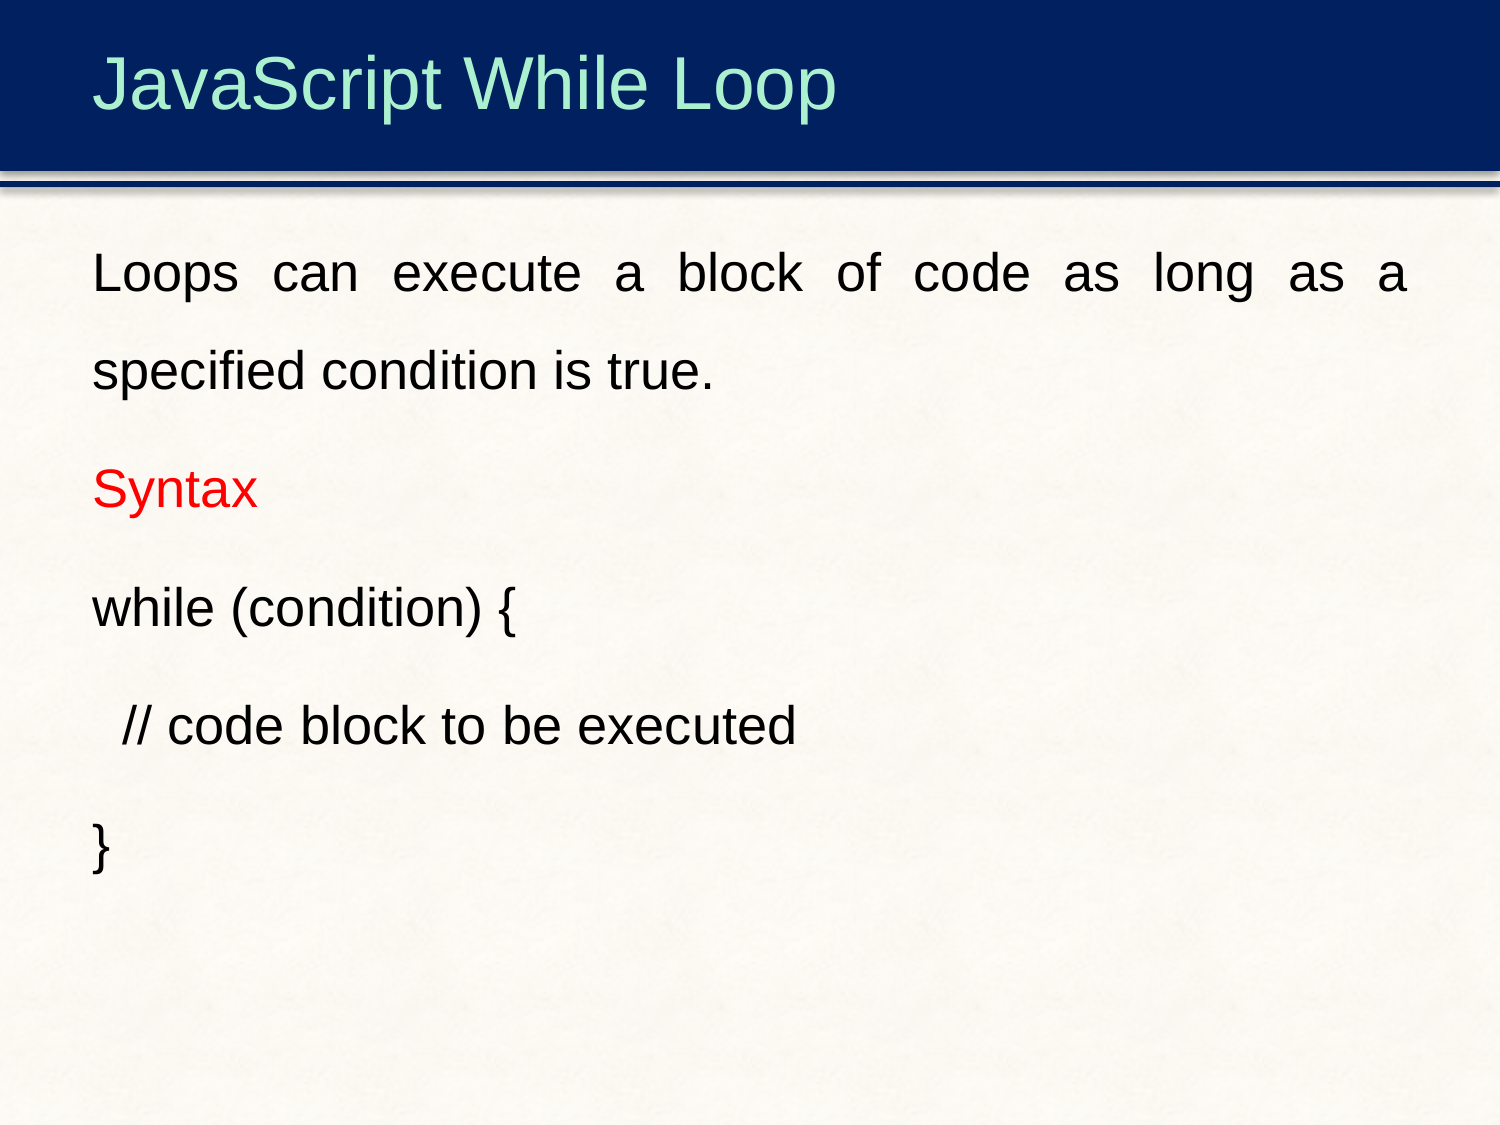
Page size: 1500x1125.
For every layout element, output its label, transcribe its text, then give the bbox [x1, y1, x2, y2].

list Loops can execute a block of code as long as a specified condition is true. Syntax while (condition) { // code block to be executed } [77, 197, 1425, 1114]
title JavaScript While Loop [77, 0, 1500, 171]
